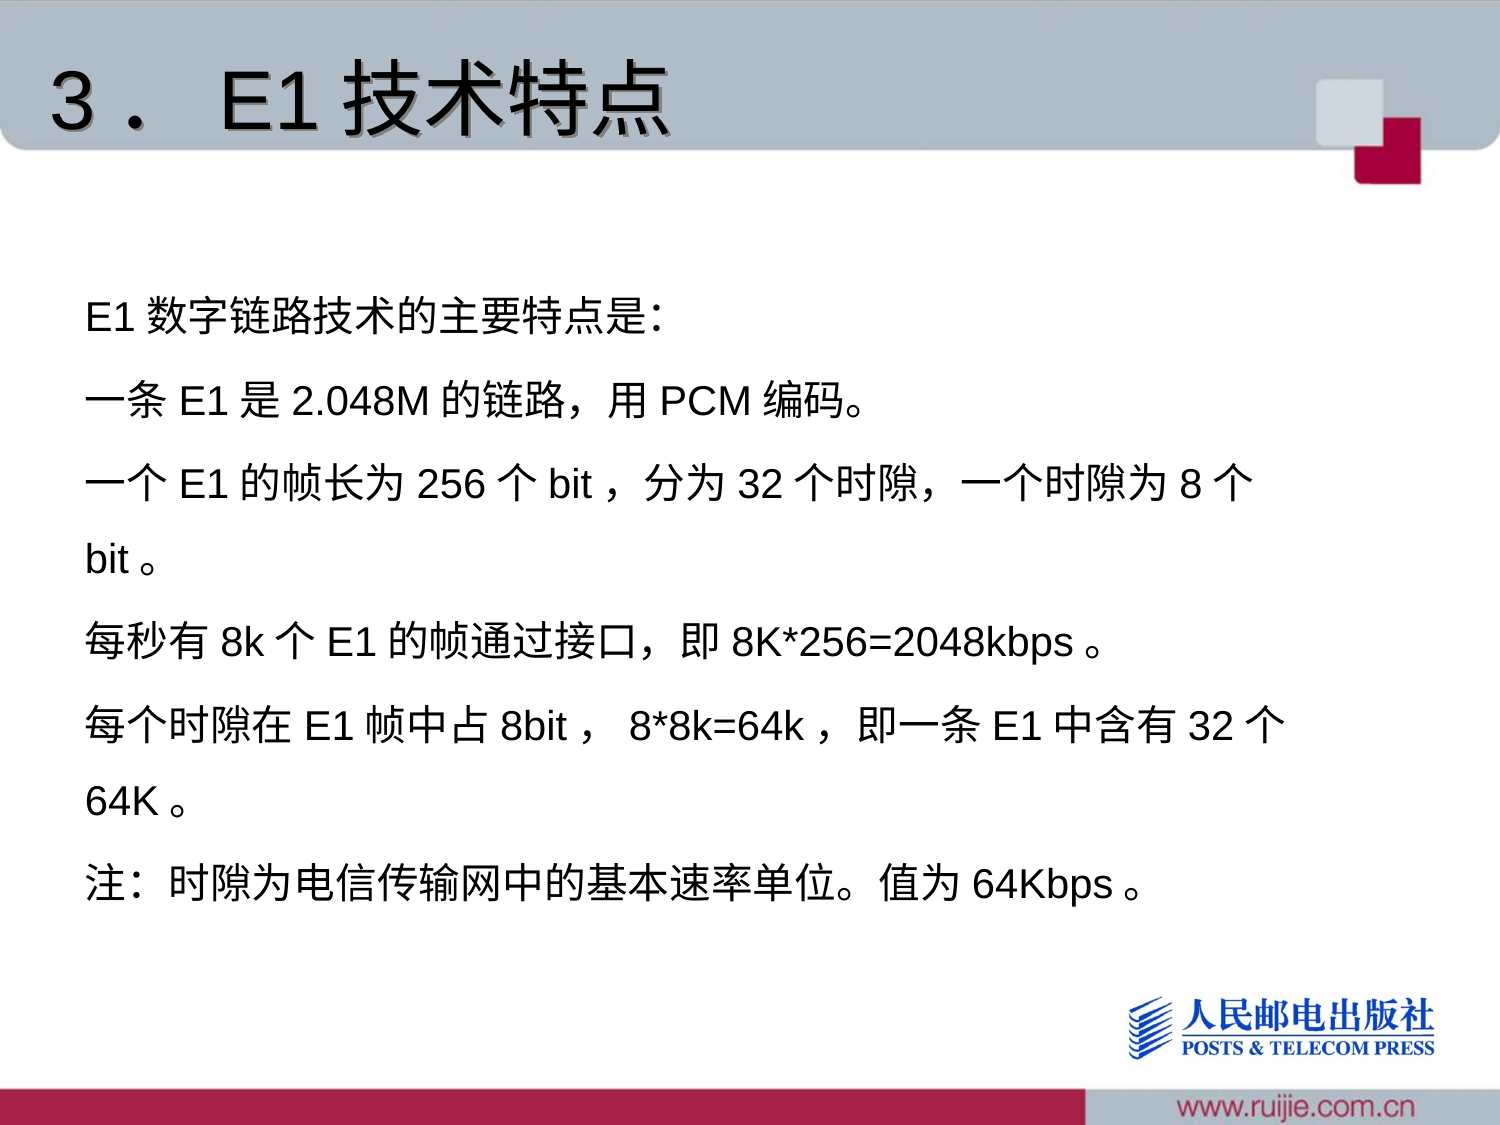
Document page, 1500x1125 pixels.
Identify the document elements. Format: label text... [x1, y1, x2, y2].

text_box 3．E1技术特点 [0, 1, 852, 142]
picture [0, 1, 1500, 1125]
text_box E1数字链路技术的主要特点是： 一条E1是2.048M的链路，用PCM编码。 一个E1的帧长为256个bit，分为32个时隙，一个时隙为8个bit。 每秒有8k个E1的帧通过接口，即8K*256=2048kbps。 每个时隙在E1帧中占8bit，8*8k=64k，即一条E1中含有32个64K。 注：时隙为电信传输网中的基本速率单位。值为64Kbps。 [70, 257, 1372, 915]
